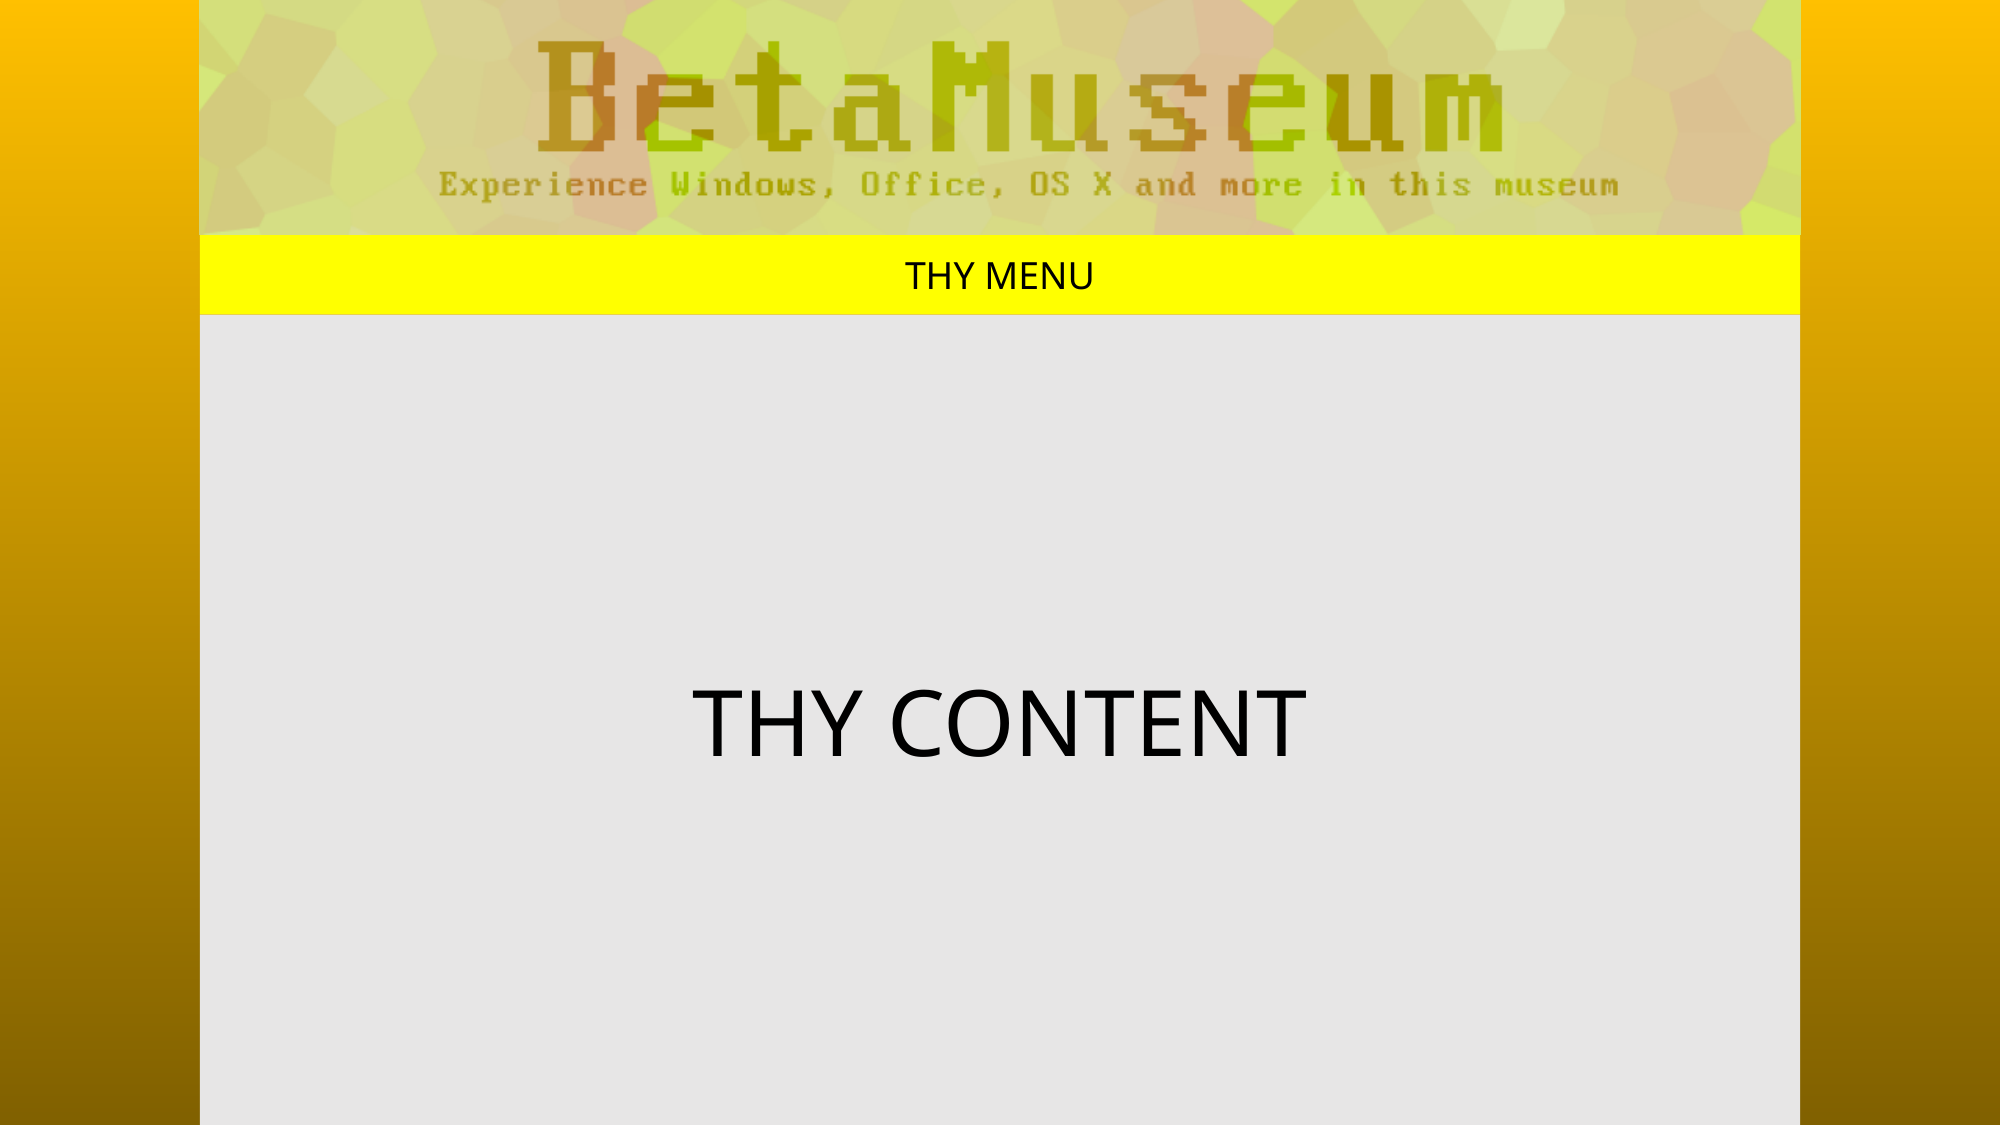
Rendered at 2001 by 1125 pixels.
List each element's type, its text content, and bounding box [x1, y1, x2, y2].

text_box [1801, 0, 2000, 1125]
text_box THY CONTENT [199, 314, 1801, 1125]
picture [199, 0, 1801, 235]
text_box [0, 0, 199, 1125]
text_box THY MENU [199, 235, 1801, 314]
